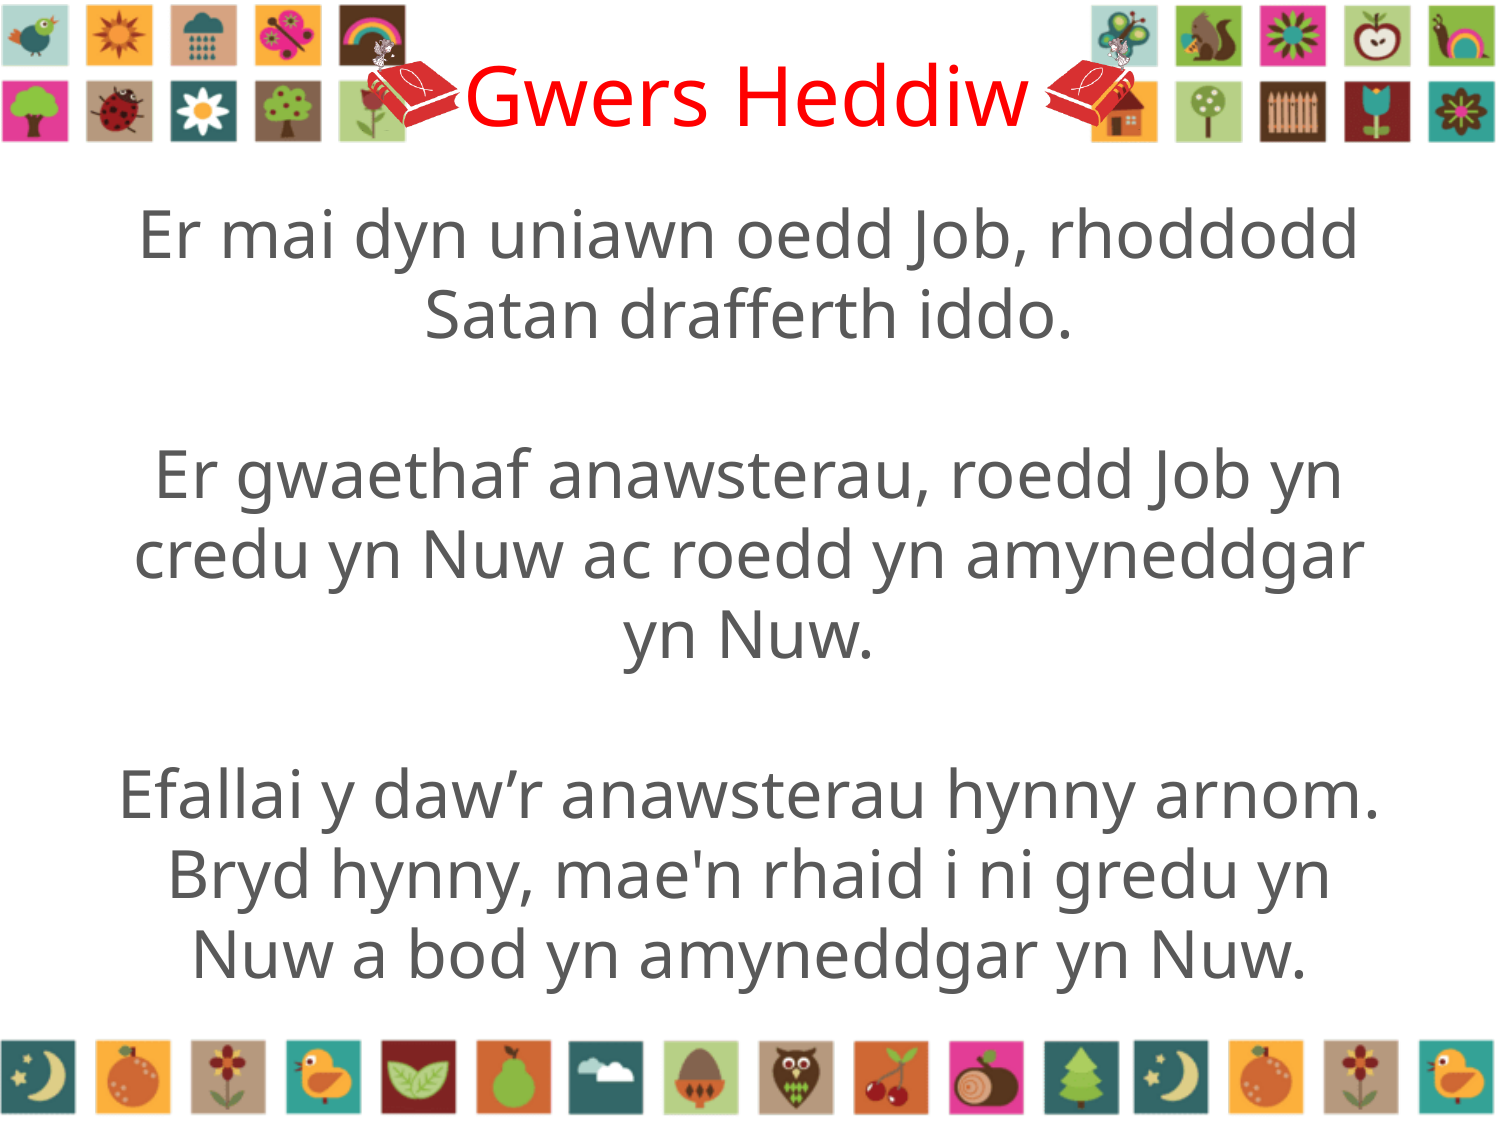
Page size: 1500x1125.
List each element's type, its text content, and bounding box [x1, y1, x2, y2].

text_box Gwers Heddiw [424, 35, 1078, 150]
text_box Er mai dyn uniawn oedd Job, rhoddodd Satan drafferth iddo. Er gwaethaf anawsterau, roedd Job yn credu yn Nuw ac roedd yn amyneddgar yn Nuw. Efallai y daw’r anawsterau hynny arnom. Bryd hynny, mae'n rhaid i ni gredu yn Nuw a bod yn amyneddgar yn Nuw. [76, 184, 1424, 999]
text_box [0, 1028, 1500, 1118]
picture [0, 3, 492, 150]
picture [1013, 3, 1500, 150]
